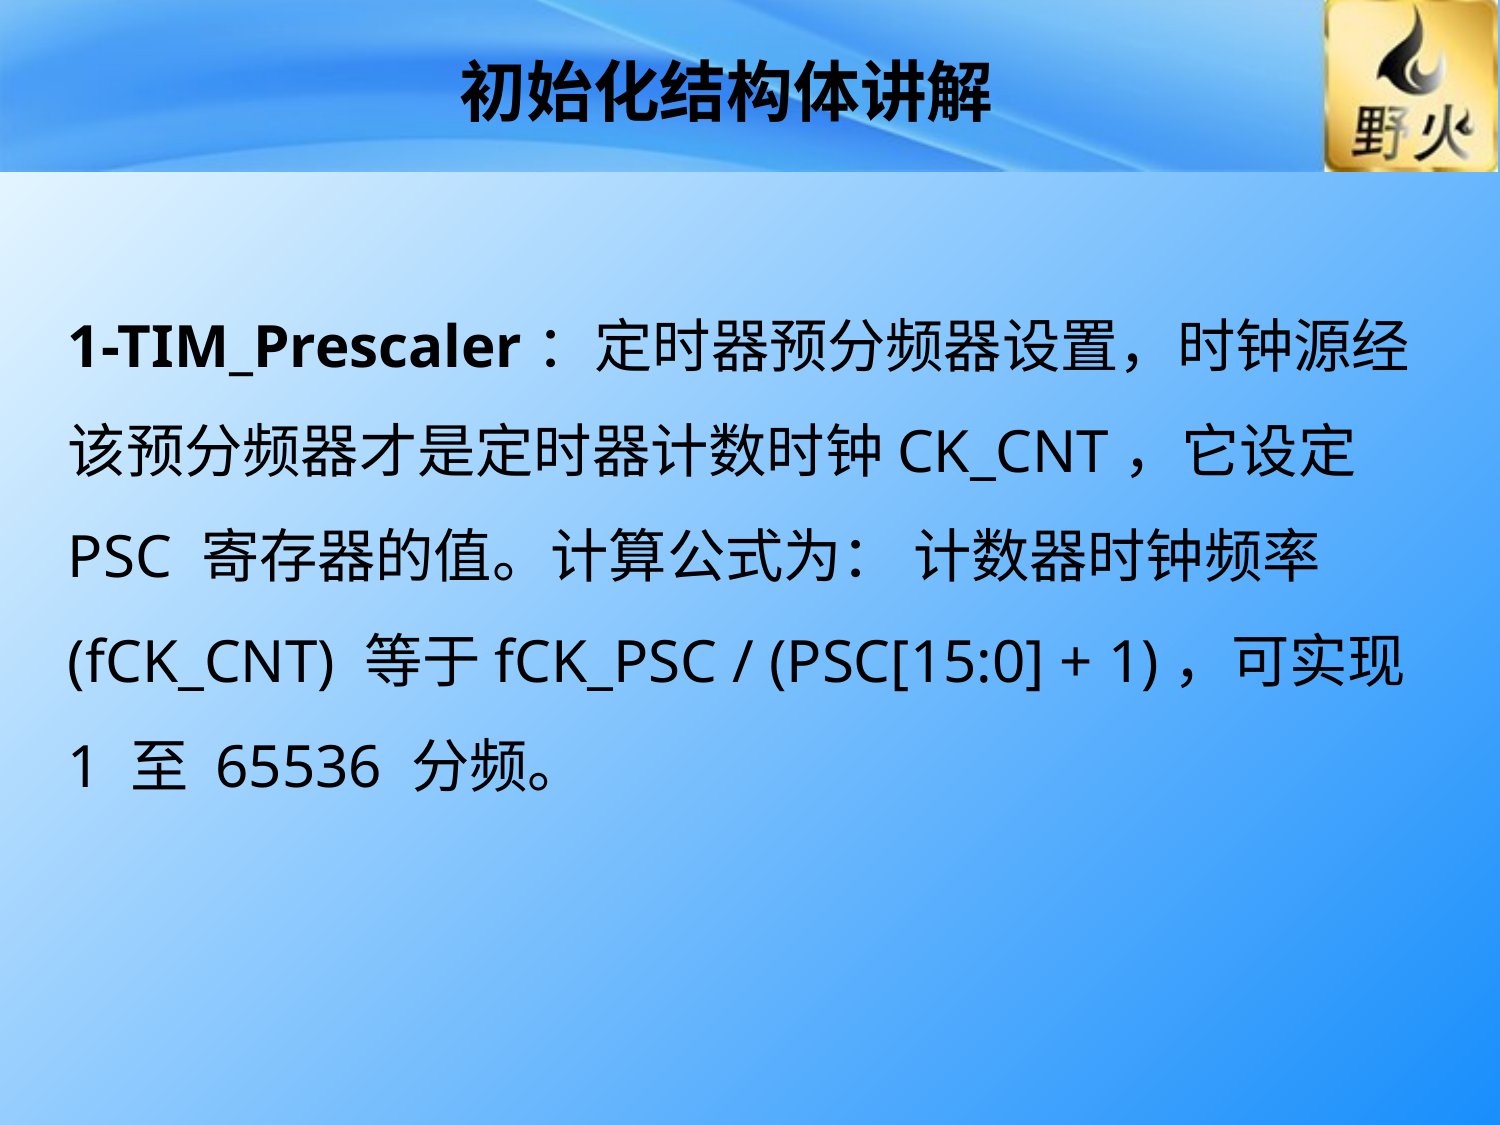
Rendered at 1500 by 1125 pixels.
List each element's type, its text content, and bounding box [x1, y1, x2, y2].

picture [0, 0, 1498, 172]
text_box 1-TIM_Prescaler：定时器预分频器设置，时钟源经该预分频器才是定时器计数时钟CK_CNT，它设定 PSC 寄存器的值。计算公式为： 计数器时钟频率 (fCK_CNT) 等于fCK_PSC / (PSC[15:0] + 1)，可实现 1 至 65536 分频。 [53, 267, 1447, 807]
